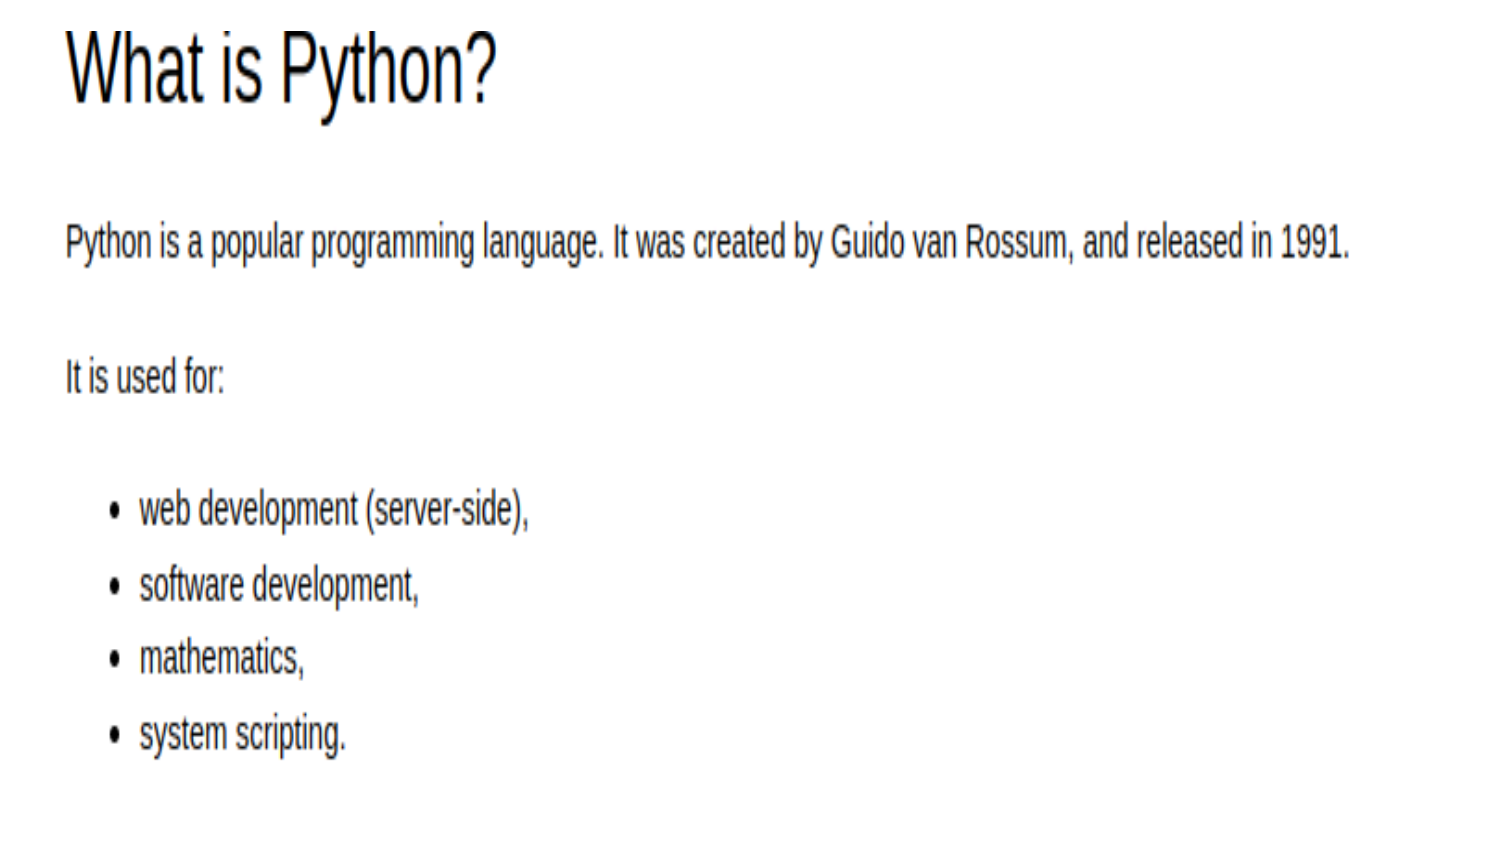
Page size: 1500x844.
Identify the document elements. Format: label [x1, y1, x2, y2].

picture [50, 31, 1450, 813]
